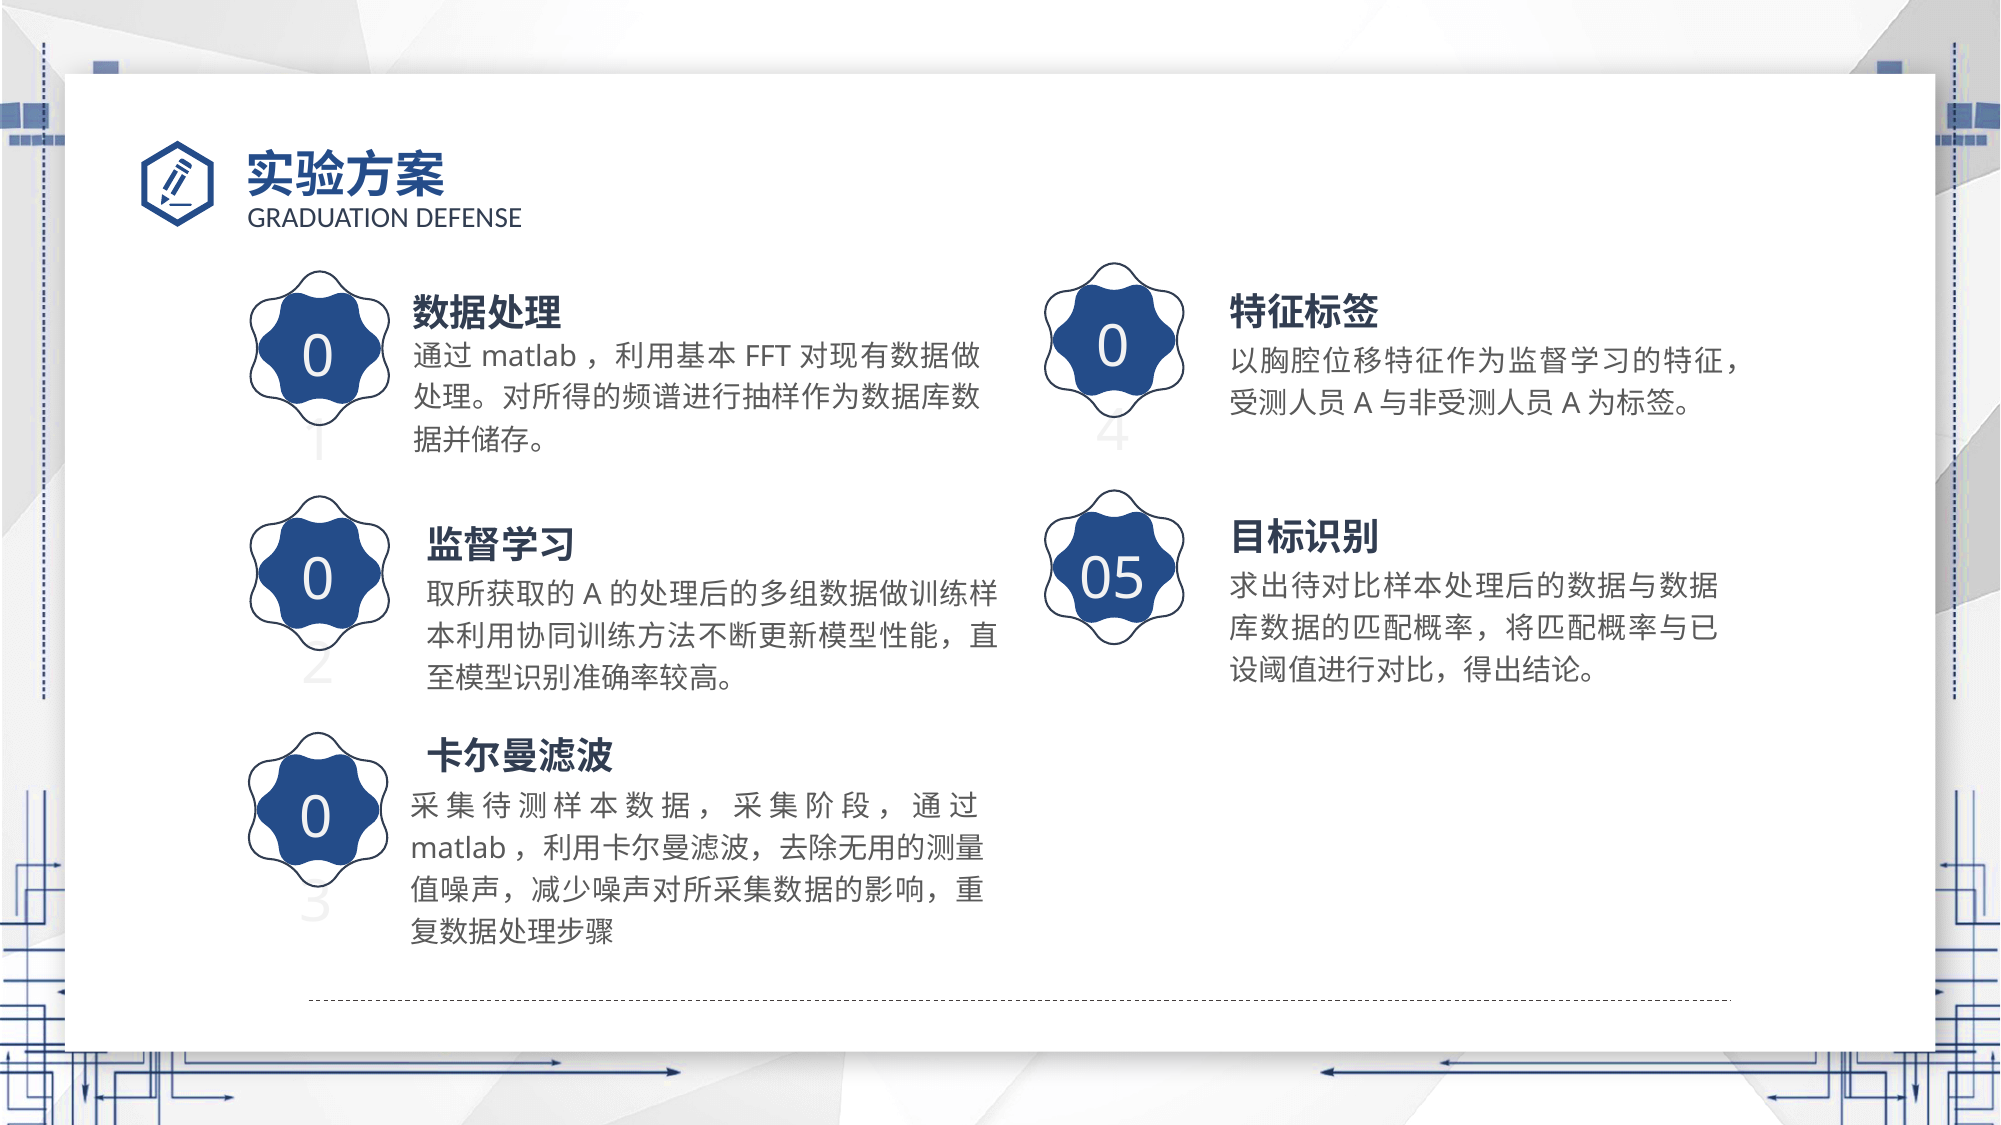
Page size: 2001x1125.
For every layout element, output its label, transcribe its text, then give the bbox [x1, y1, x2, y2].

text_box 特征标签 [1229, 279, 1500, 334]
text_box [239, 274, 400, 423]
text_box 监督学习 [425, 512, 696, 567]
text_box 通过matlab，利用基本FFT对现有数据做处理。对所得的频谱进行抽样作为数据库数据并储存。 [413, 329, 981, 456]
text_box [237, 735, 399, 885]
text_box 取所获取的A的处理后的多组数据做训练样本利用协同训练方法不断更新模型性能，直至模型识别准确率较高。 [425, 568, 1000, 695]
title 实验方案 [230, 123, 827, 199]
text_box 采集待测样本数据，采集阶段，通过matlab，利用卡尔曼滤波，去除无用的测量值噪声，减少噪声对所采集数据的影响，重复数据处理步骤 [410, 780, 986, 949]
text_box 目标识别 [1229, 504, 1500, 559]
text_box 数据处理 [412, 279, 838, 334]
picture [0, 0, 2001, 1125]
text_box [239, 499, 400, 648]
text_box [1033, 266, 1195, 415]
text_box 以胸腔位移特征作为监督学习的特征，受测人员A与非受测人员A为标签。 [1229, 335, 1727, 420]
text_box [1033, 493, 1195, 642]
text_box 卡尔曼滤波 [426, 722, 697, 777]
text_box 求出待对比样本处理后的数据与数据库数据的匹配概率，将匹配概率与已设阈值进行对比，得出结论。 [1229, 560, 1720, 686]
